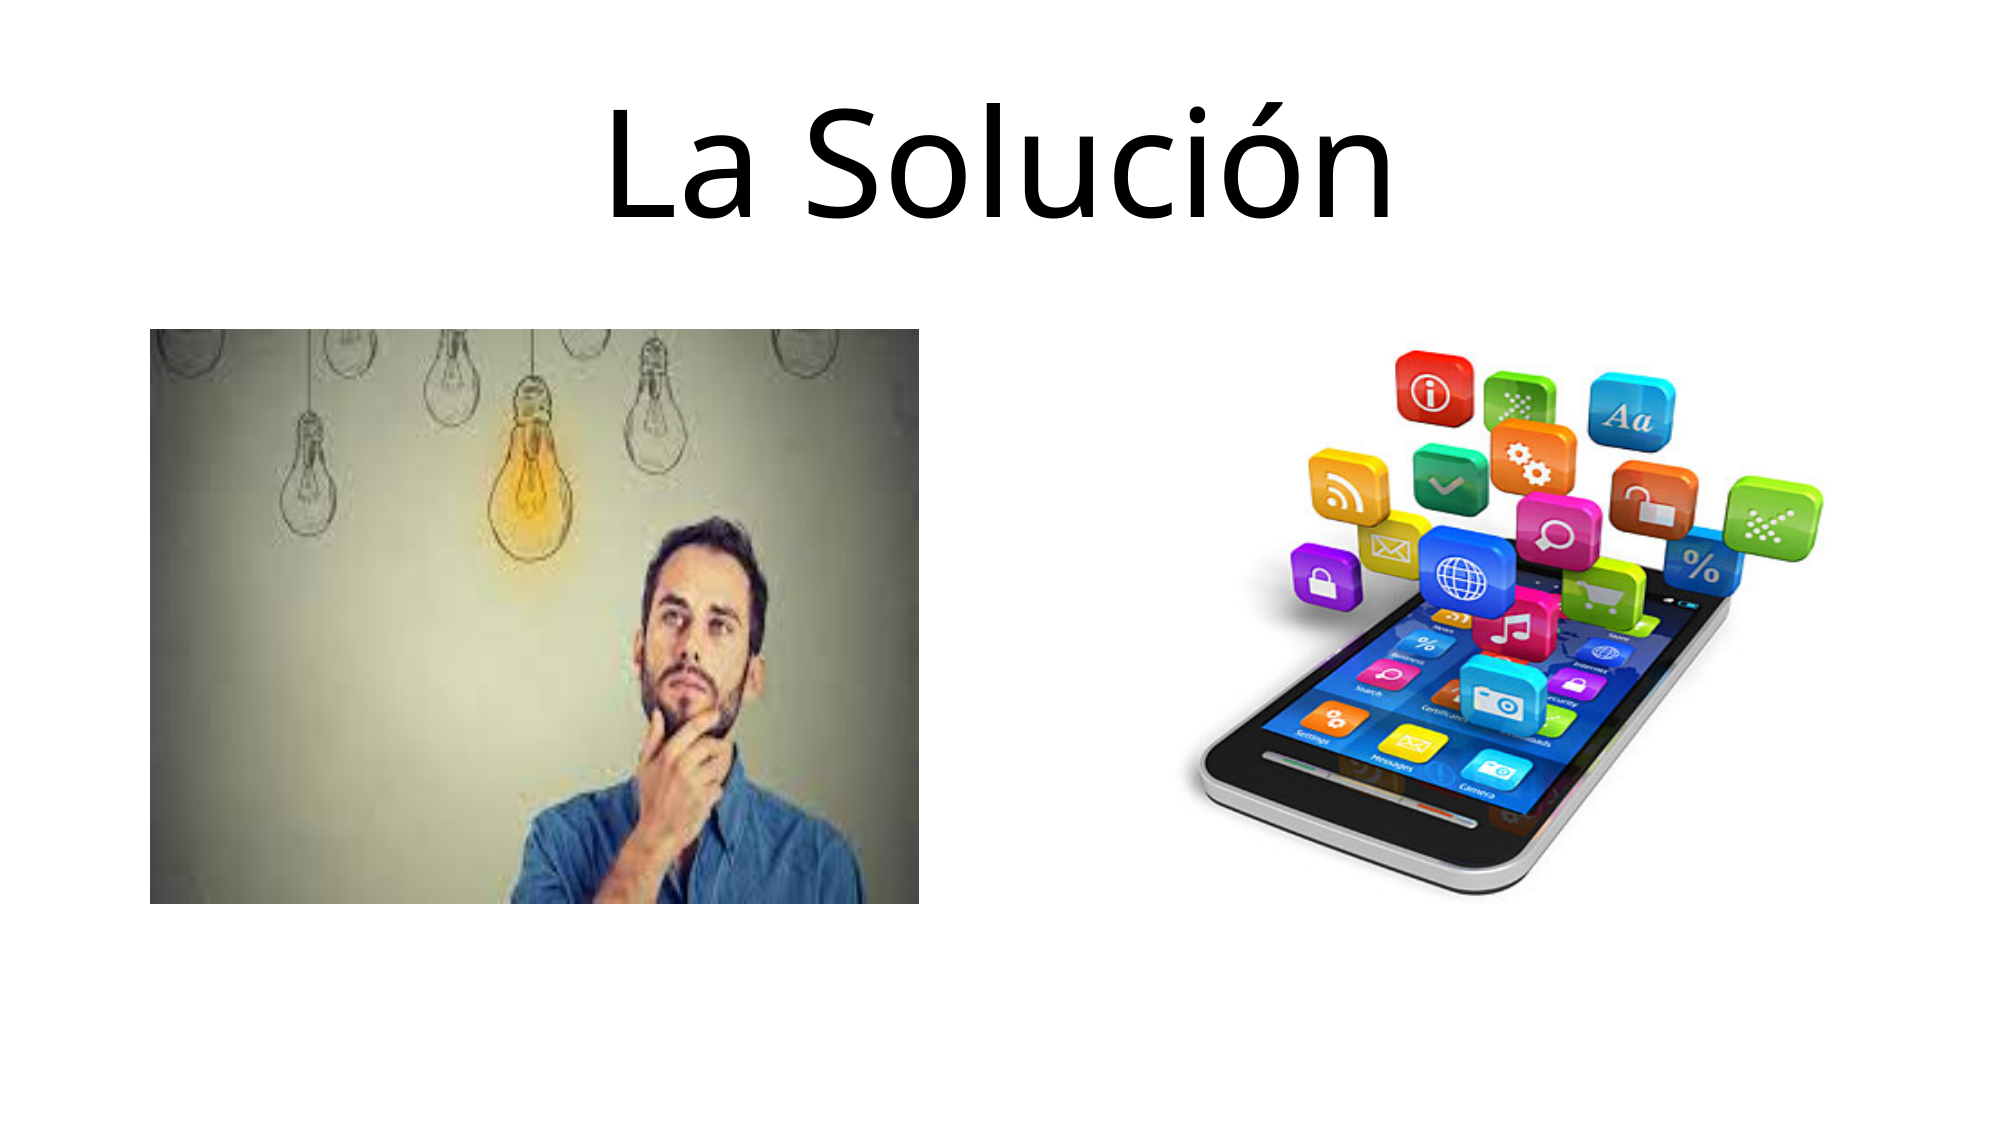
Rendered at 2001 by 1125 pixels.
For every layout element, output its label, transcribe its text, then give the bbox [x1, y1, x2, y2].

title La Solución [137, 59, 1863, 278]
picture [149, 329, 919, 904]
picture [1143, 340, 1894, 904]
